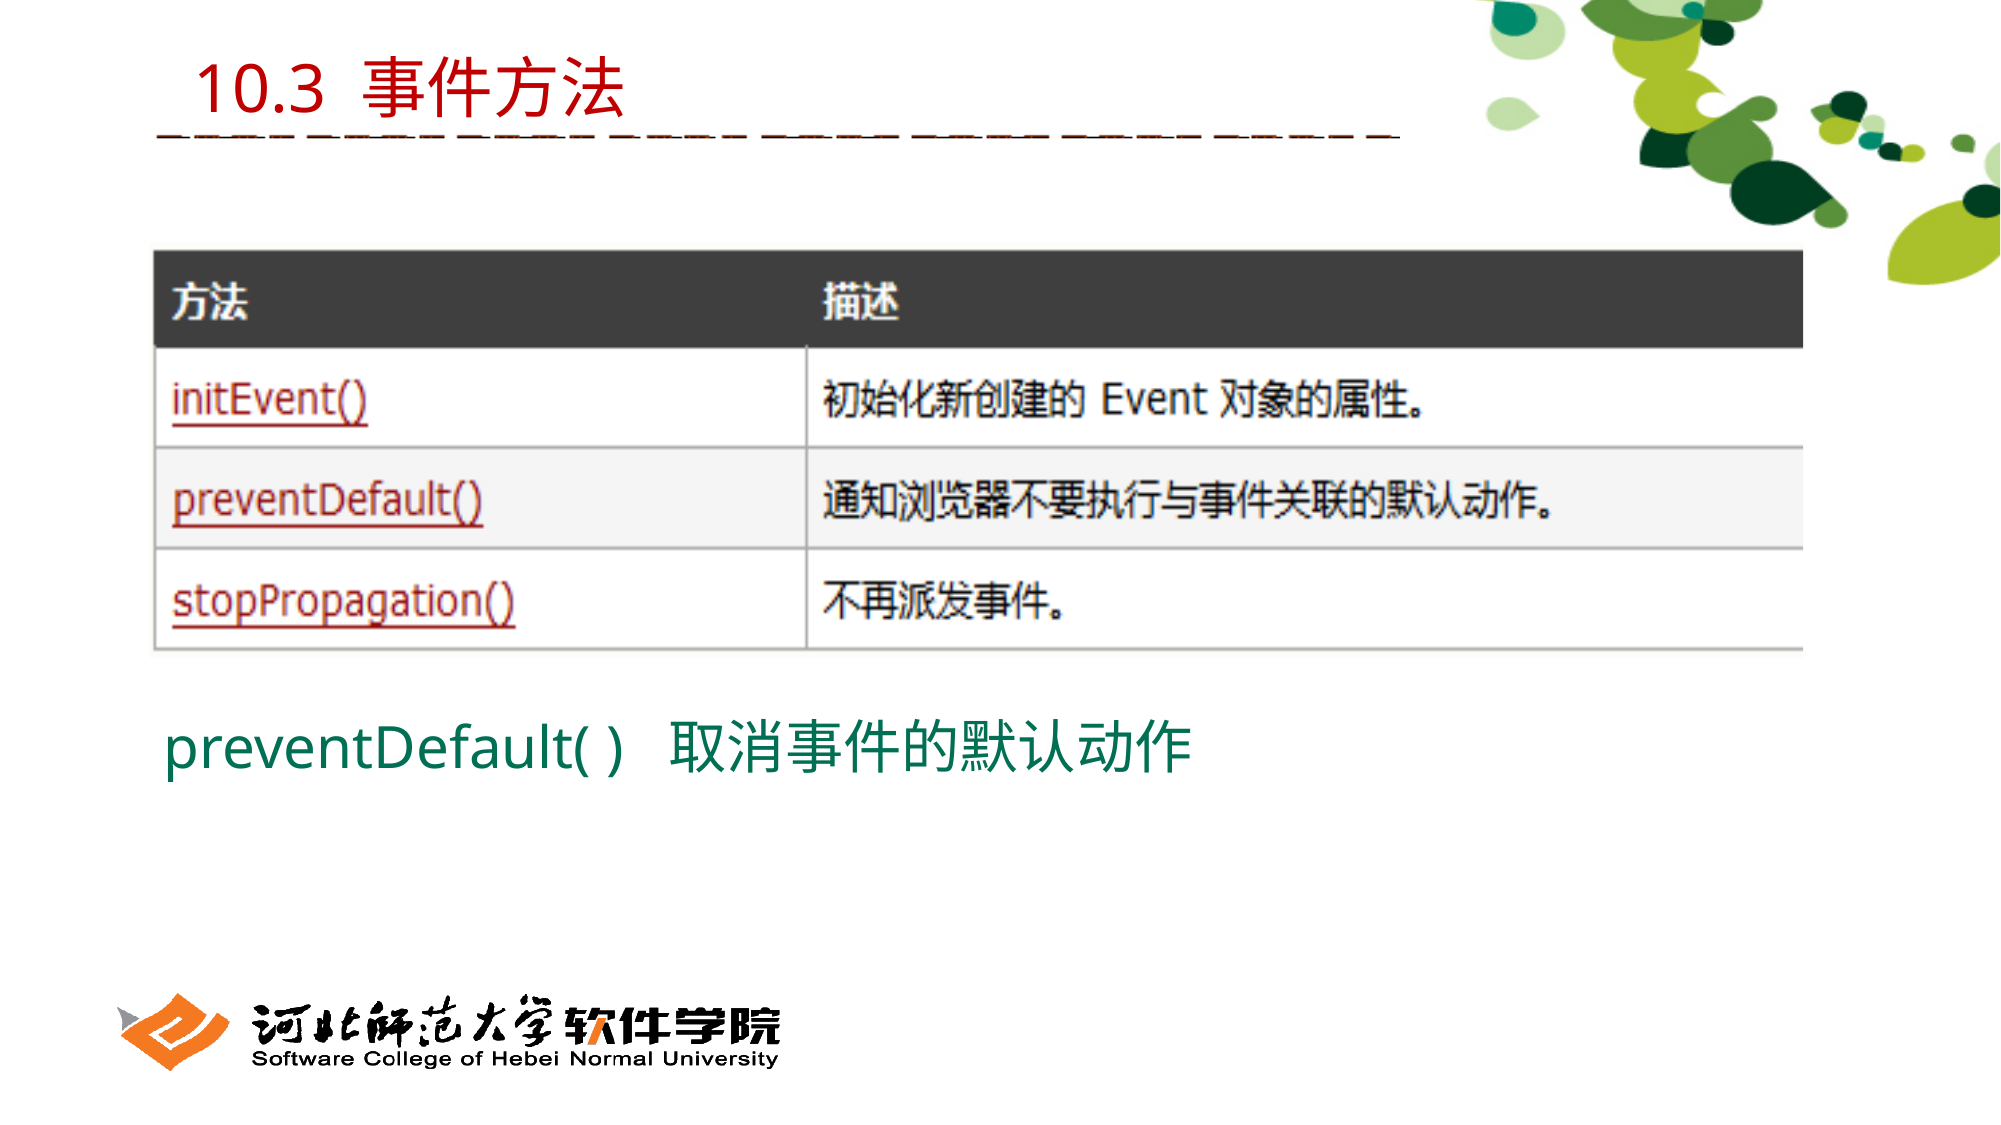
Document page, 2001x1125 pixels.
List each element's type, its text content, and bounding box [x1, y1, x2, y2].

list 10.3 事件方法 [179, 38, 1523, 120]
text_box preventDefault( ) 取消事件的默认动作 [149, 703, 1213, 788]
picture [0, 0, 2001, 1125]
